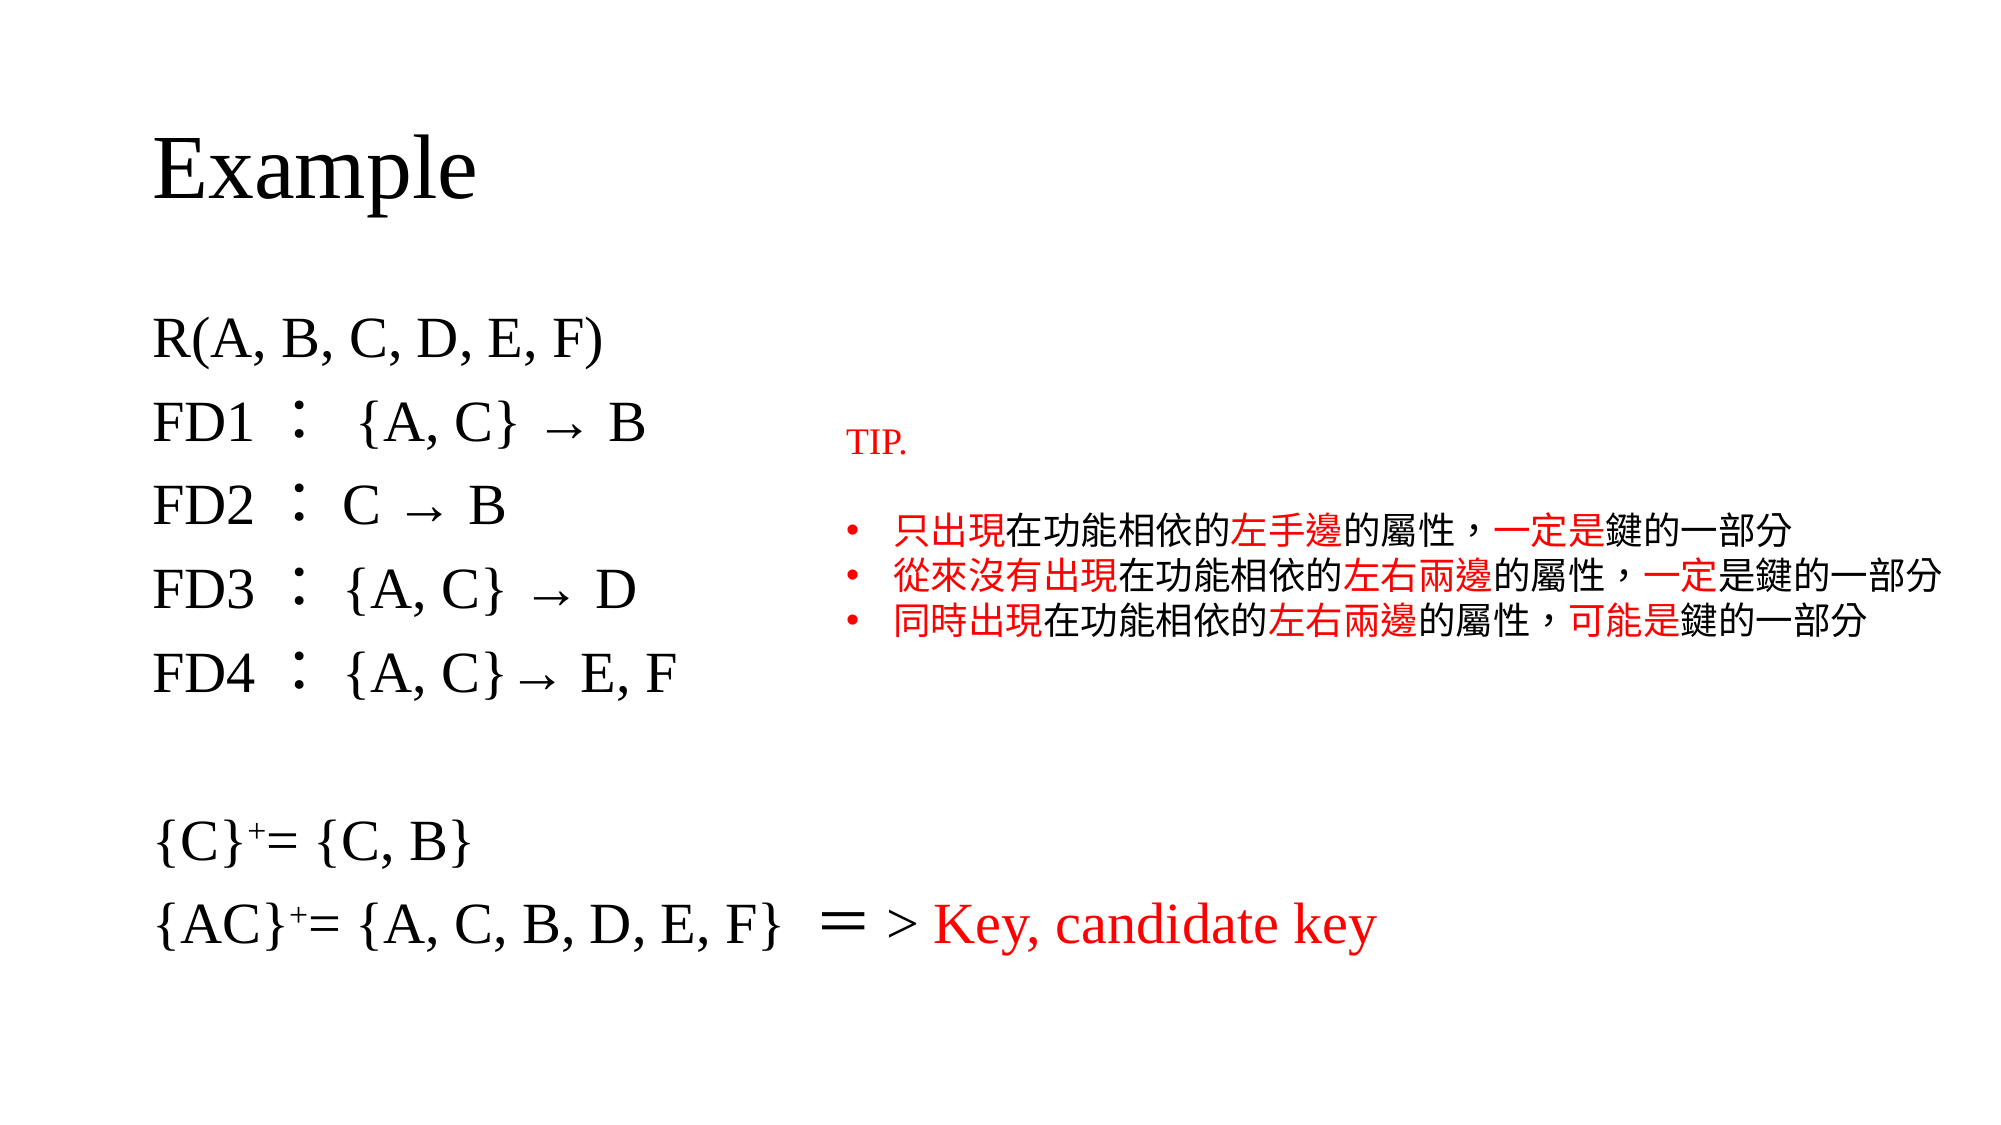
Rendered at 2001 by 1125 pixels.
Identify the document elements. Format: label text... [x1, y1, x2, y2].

text_box TIP. 只出現在功能相依的左手邊的屬性，一定是鍵的一部分 從來沒有出現在功能相依的左右兩邊的屬性，一定是鍵的一部分 同時出現在功能相依的左右兩邊的屬性，可能是鍵的一部分 [831, 409, 1973, 695]
list R(A, B, C, D, E, F) FD1： {A, C} → B FD2：C → B FD3：{A, C} → D FD4：{A, C}→ E, F {C}+= {C, B} {AC}+= {A, C, B, D, E, F} ＝> Key, candidate key [137, 299, 1863, 1014]
title Example [137, 59, 1863, 278]
